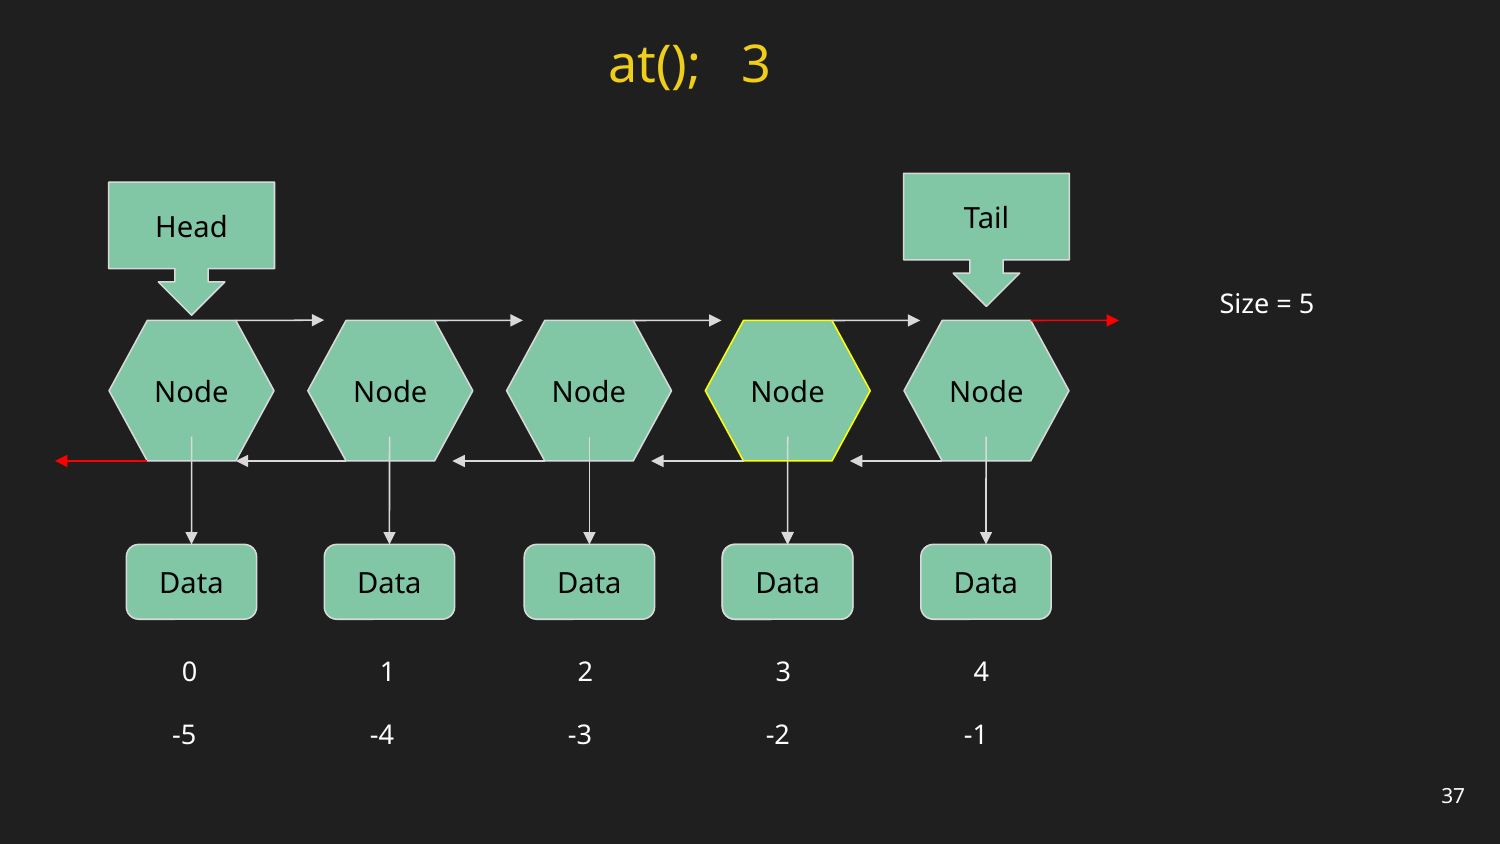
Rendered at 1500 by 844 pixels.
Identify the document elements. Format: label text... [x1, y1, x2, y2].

text_box 4 [958, 639, 1009, 702]
text_box Head [108, 182, 275, 316]
text_box 2 [562, 639, 613, 702]
text_box Node [705, 320, 871, 461]
text_box Size = 5 [1204, 271, 1480, 334]
text_box 0 [166, 639, 217, 702]
text_box Node [307, 320, 473, 461]
text_box -5 [157, 702, 226, 766]
text_box Data [920, 544, 1052, 620]
text_box -2 [750, 702, 820, 766]
text_box 3 [760, 639, 811, 702]
text_box -4 [354, 702, 424, 766]
title at(); 3 [593, 14, 1263, 117]
text_box Node [506, 320, 672, 461]
slide_number 37 [1389, 764, 1480, 830]
text_box Node [904, 320, 1069, 461]
text_box 1 [364, 639, 415, 702]
text_box Data [722, 544, 853, 620]
text_box Node [109, 320, 275, 461]
text_box Data [126, 544, 257, 620]
text_box -1 [948, 702, 1018, 766]
text_box -3 [552, 702, 622, 766]
text_box Data [524, 544, 655, 620]
text_box Tail [903, 173, 1070, 307]
text_box Data [324, 544, 455, 620]
